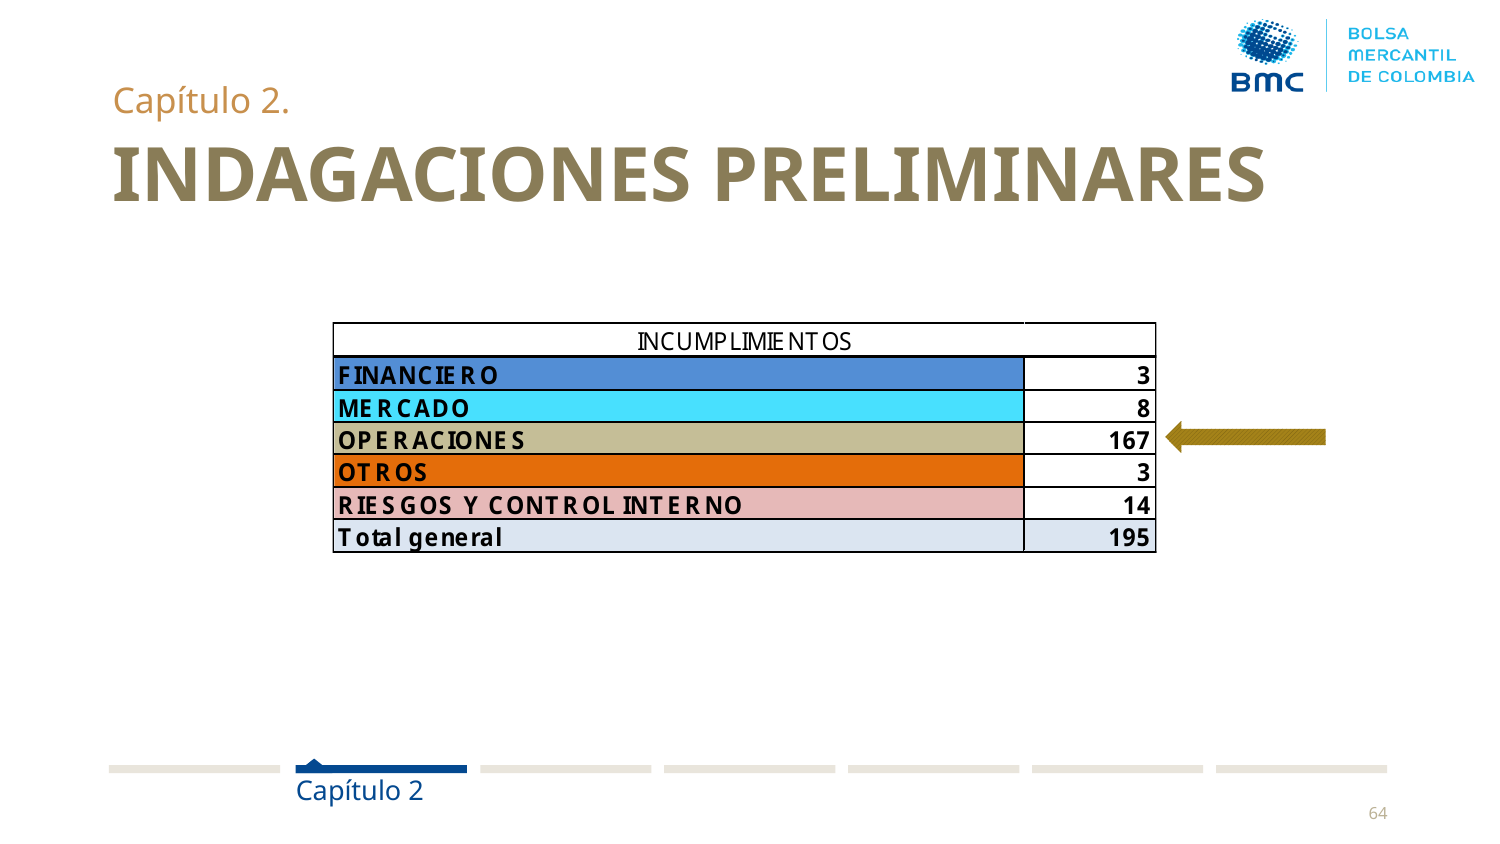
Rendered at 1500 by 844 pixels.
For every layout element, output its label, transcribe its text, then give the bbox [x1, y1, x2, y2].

text_box [480, 765, 652, 774]
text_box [295, 758, 468, 774]
title INDAGACIONES PRELIMINARES [112, 140, 1458, 254]
text_box [664, 765, 836, 774]
text_box [1163, 418, 1328, 456]
list Capítulo 2. [112, 85, 1388, 141]
text_box [108, 765, 281, 774]
text_box [1216, 765, 1388, 774]
picture [1229, 18, 1478, 96]
text_box [848, 765, 1020, 774]
text_box [1032, 765, 1204, 774]
picture [332, 321, 1159, 555]
text_box Capítulo 2 [295, 773, 498, 807]
